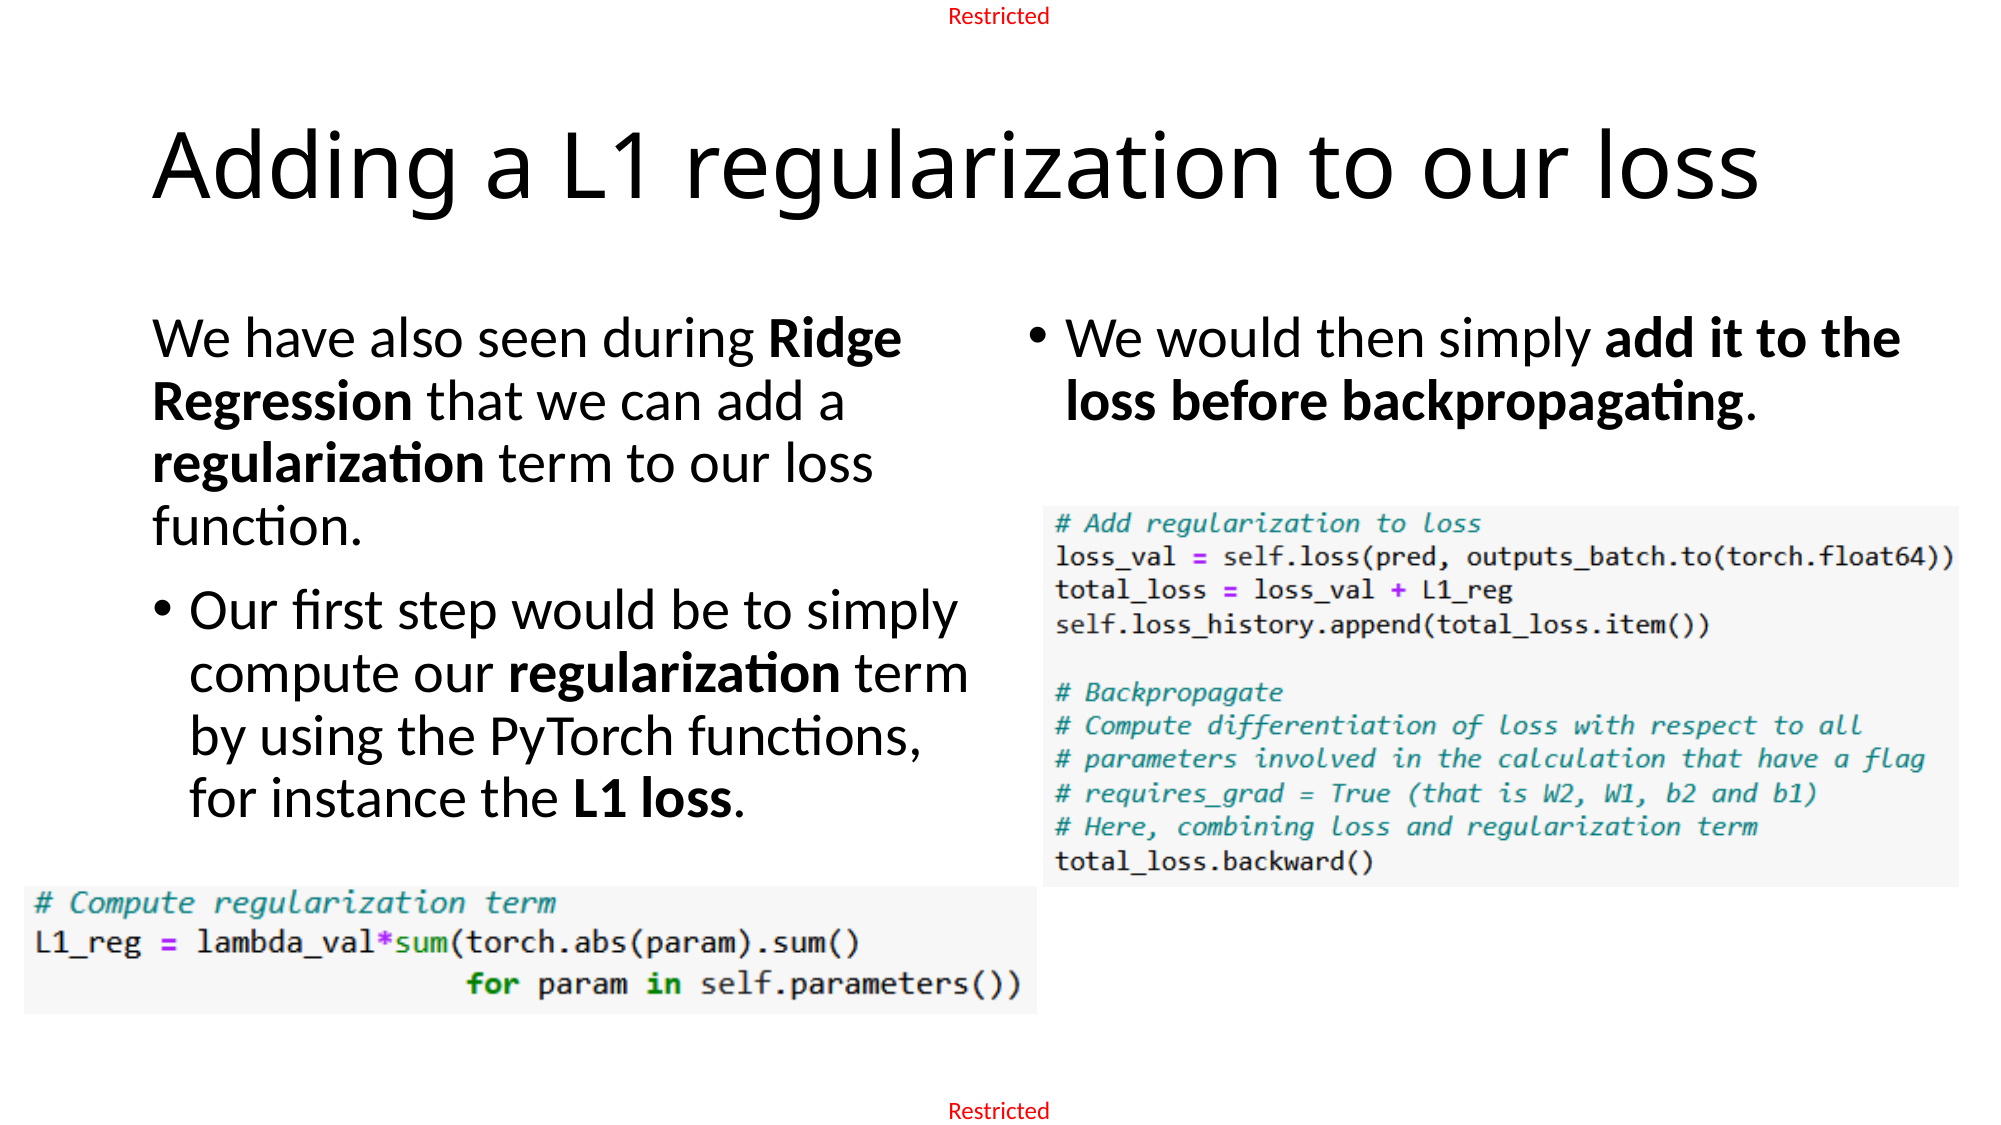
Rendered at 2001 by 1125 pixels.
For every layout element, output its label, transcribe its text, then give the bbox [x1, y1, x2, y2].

list We have also seen during Ridge Regression that we can add a regularization term to our loss function. Our first step would be to simply compute our regularization term by using the PyTorch functions, for instance the L1 loss. [137, 299, 988, 886]
picture [1043, 506, 1959, 887]
picture [24, 886, 1037, 1014]
list We would then simply add it to the loss before backpropagating. [1012, 299, 1940, 1014]
title Adding a L1 regularization to our loss [137, 59, 1863, 278]
